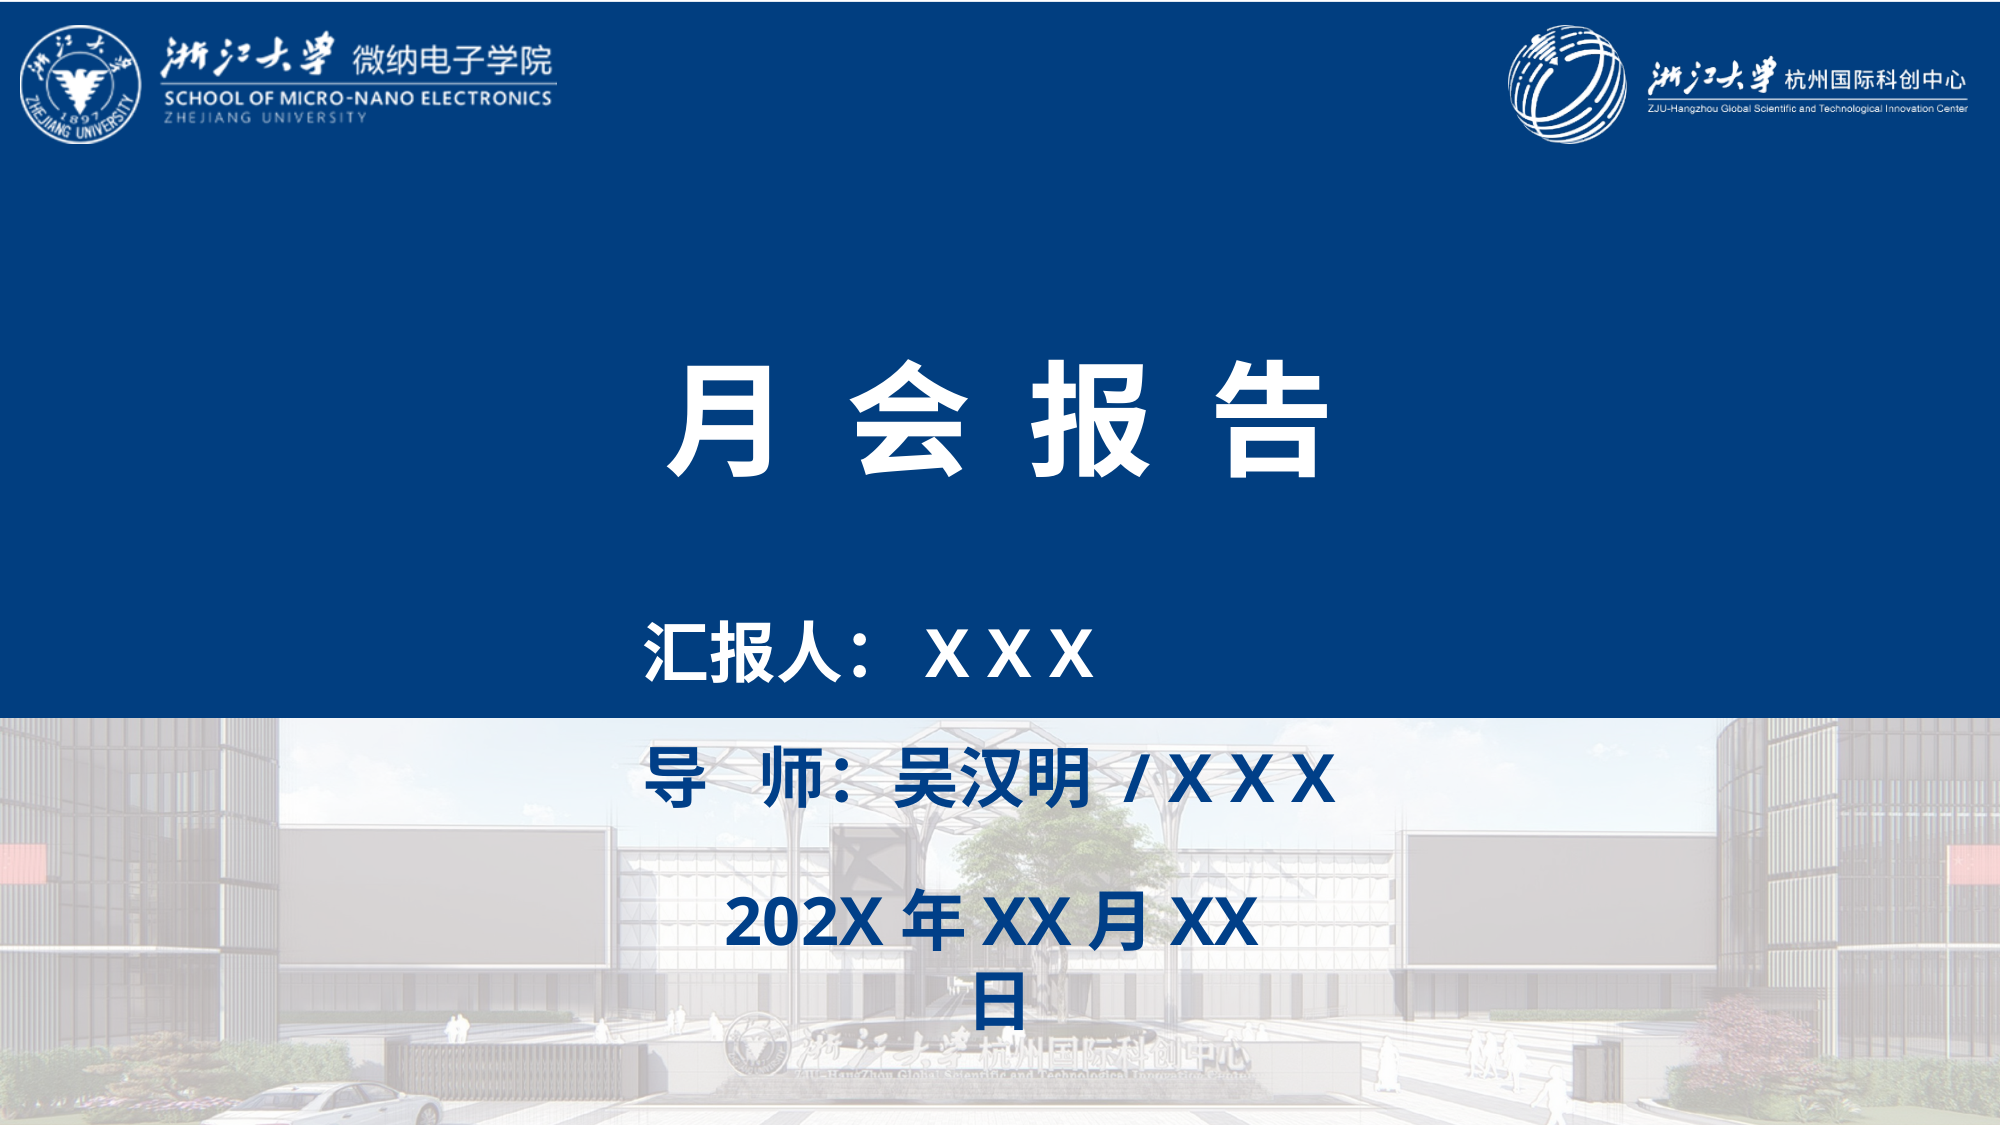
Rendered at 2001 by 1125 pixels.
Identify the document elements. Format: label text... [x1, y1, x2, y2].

picture [20, 25, 557, 144]
text_box 月 会 报 告 [144, 330, 1856, 503]
text_box [0, 1, 2000, 689]
text_box 汇报人：X X X [627, 592, 1264, 689]
picture [0, 689, 2000, 1125]
picture [1508, 25, 1968, 144]
